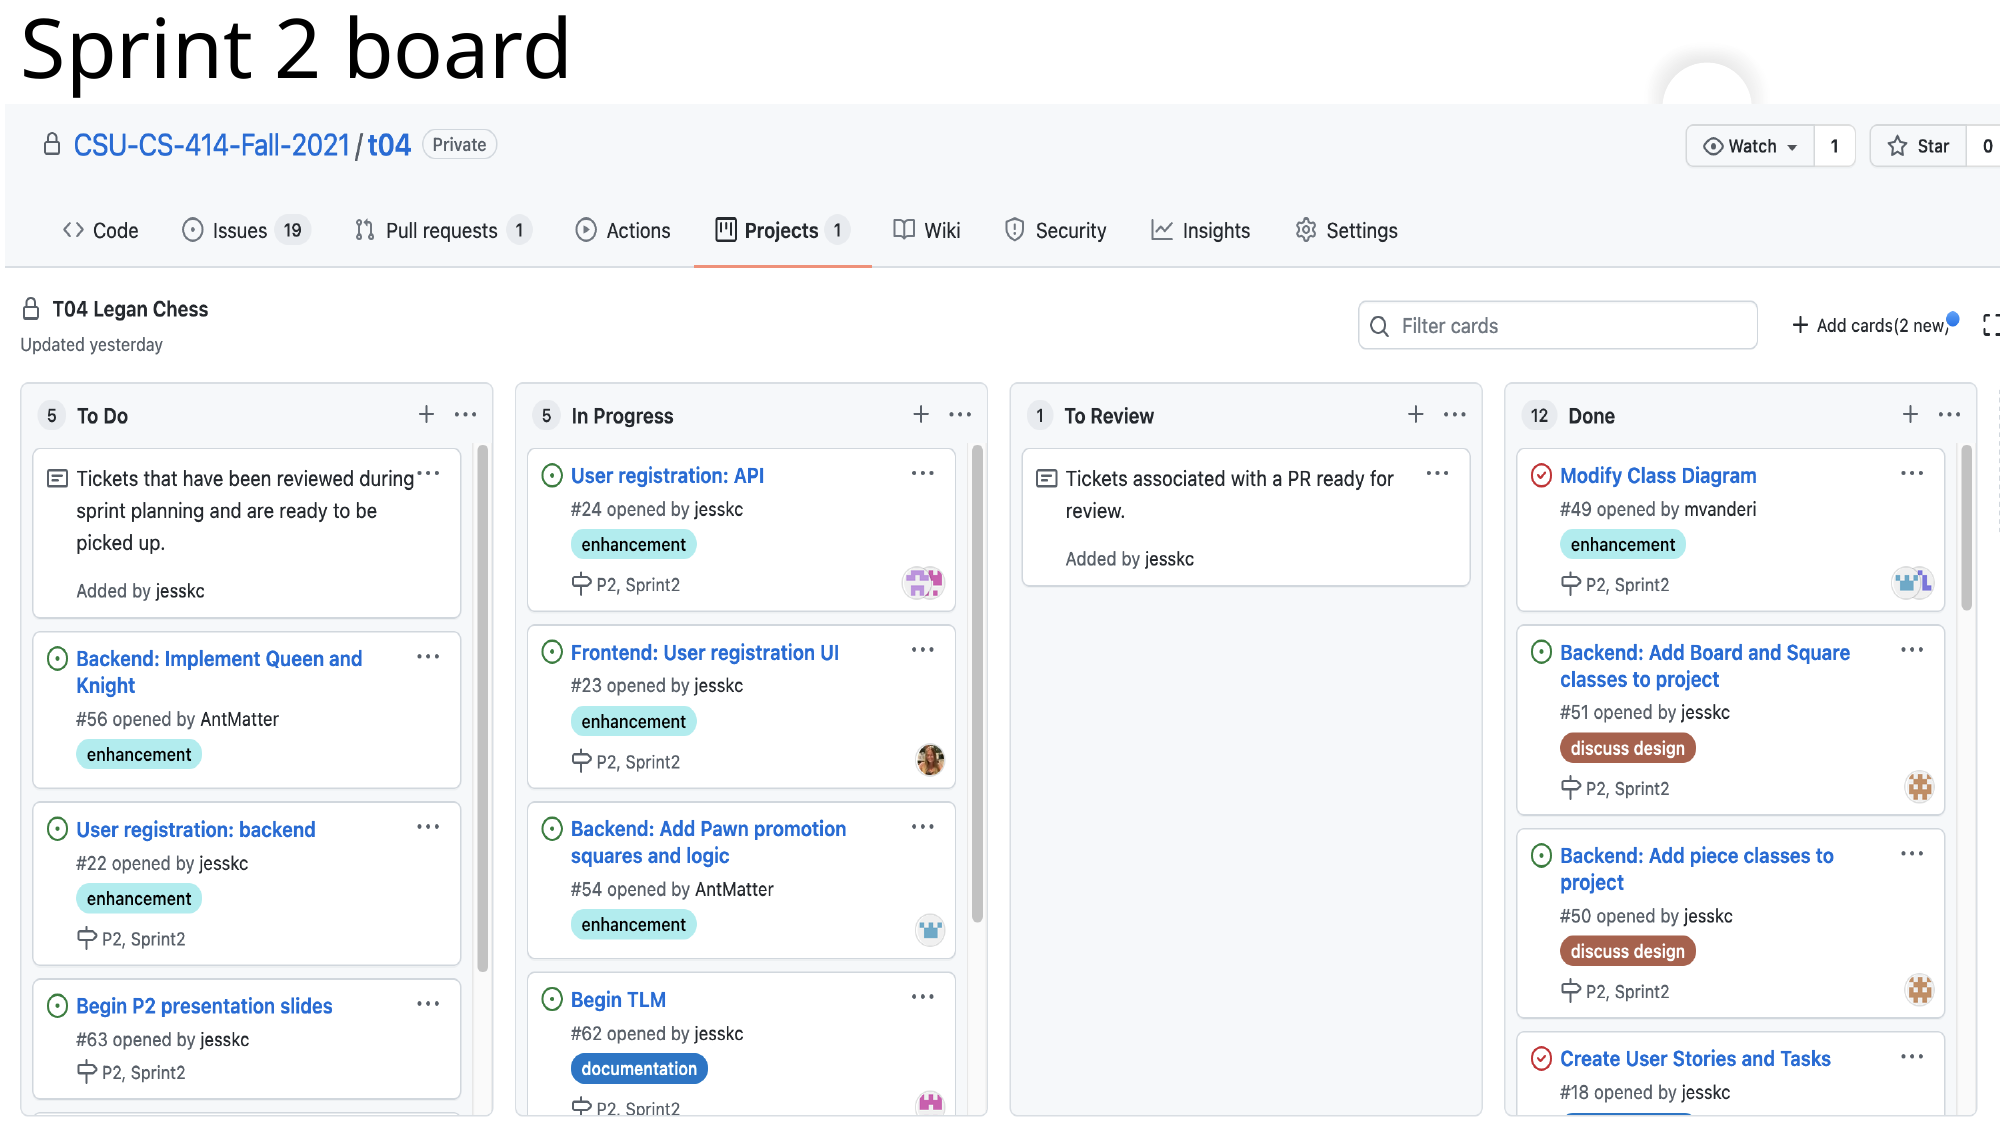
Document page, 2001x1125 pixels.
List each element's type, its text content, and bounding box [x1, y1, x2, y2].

title Sprint 2 board [5, 0, 1850, 104]
picture [5, 104, 2000, 1125]
